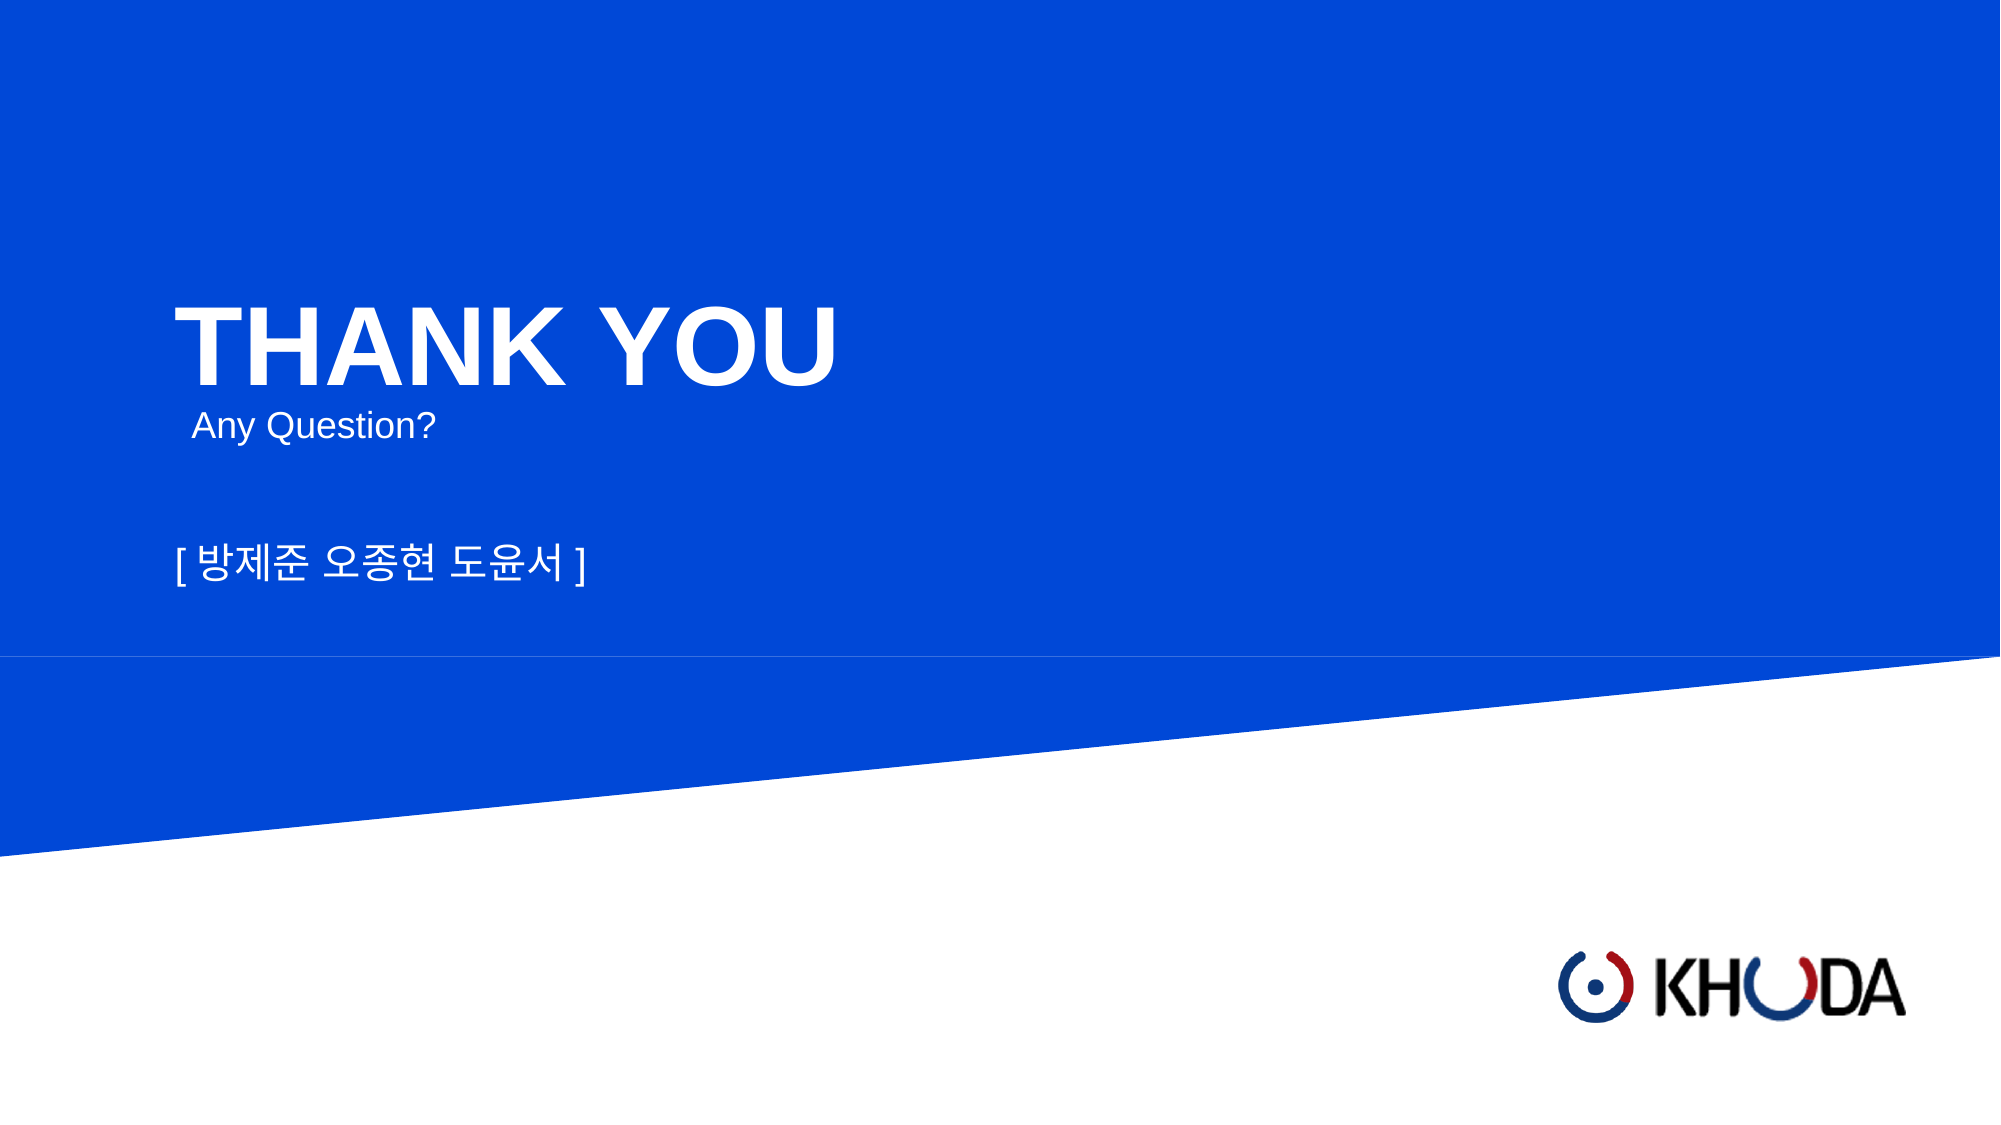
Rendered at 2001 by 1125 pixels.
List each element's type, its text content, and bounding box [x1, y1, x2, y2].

text_box THANK YOU [159, 265, 1436, 416]
text_box [방제준 오종현 도윤서] [159, 529, 859, 595]
picture [1558, 951, 1906, 1023]
text_box Any Question? [176, 393, 957, 454]
